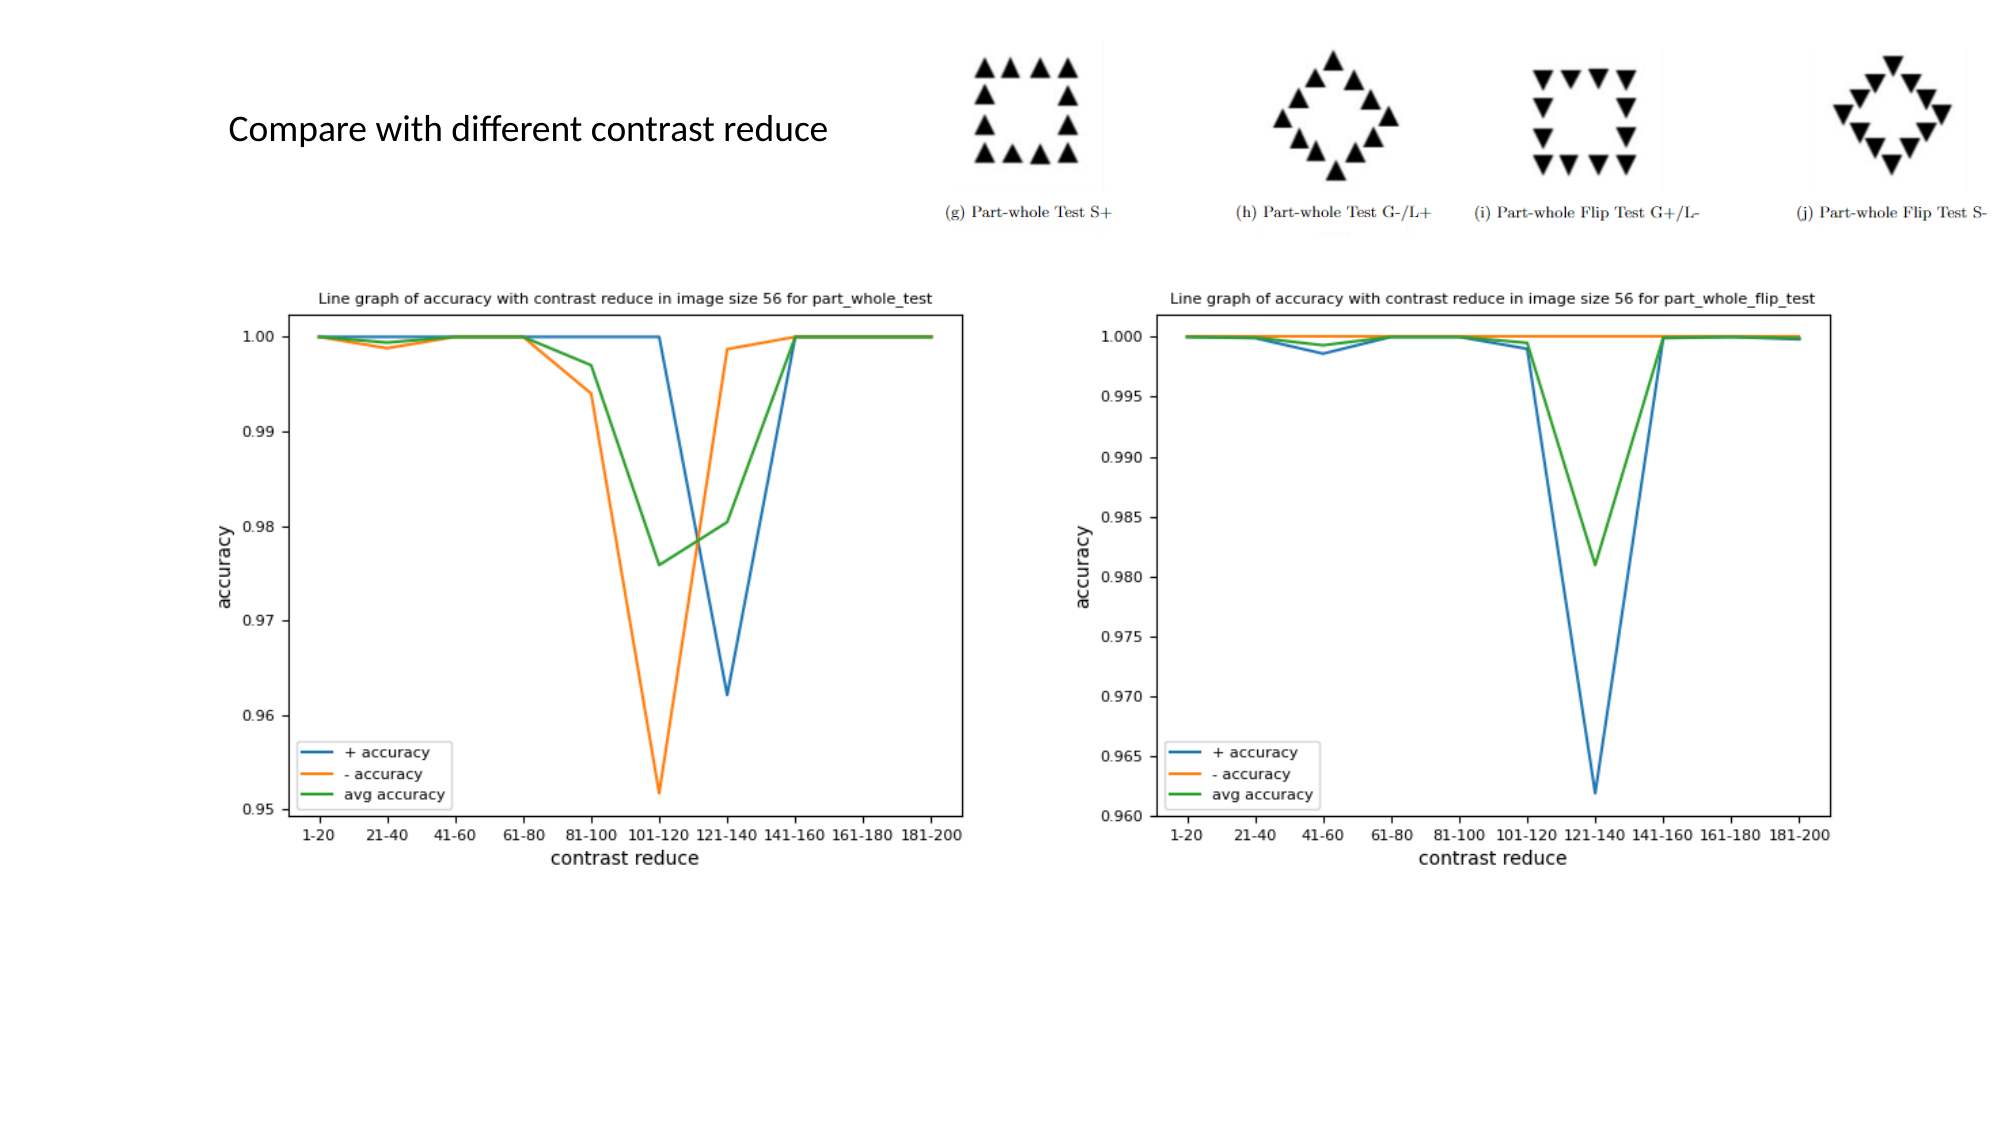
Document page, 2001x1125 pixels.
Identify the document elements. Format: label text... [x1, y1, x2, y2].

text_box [918, 38, 2000, 237]
picture [180, 236, 1917, 888]
text_box Compare with different contrast reduce [213, 96, 844, 156]
